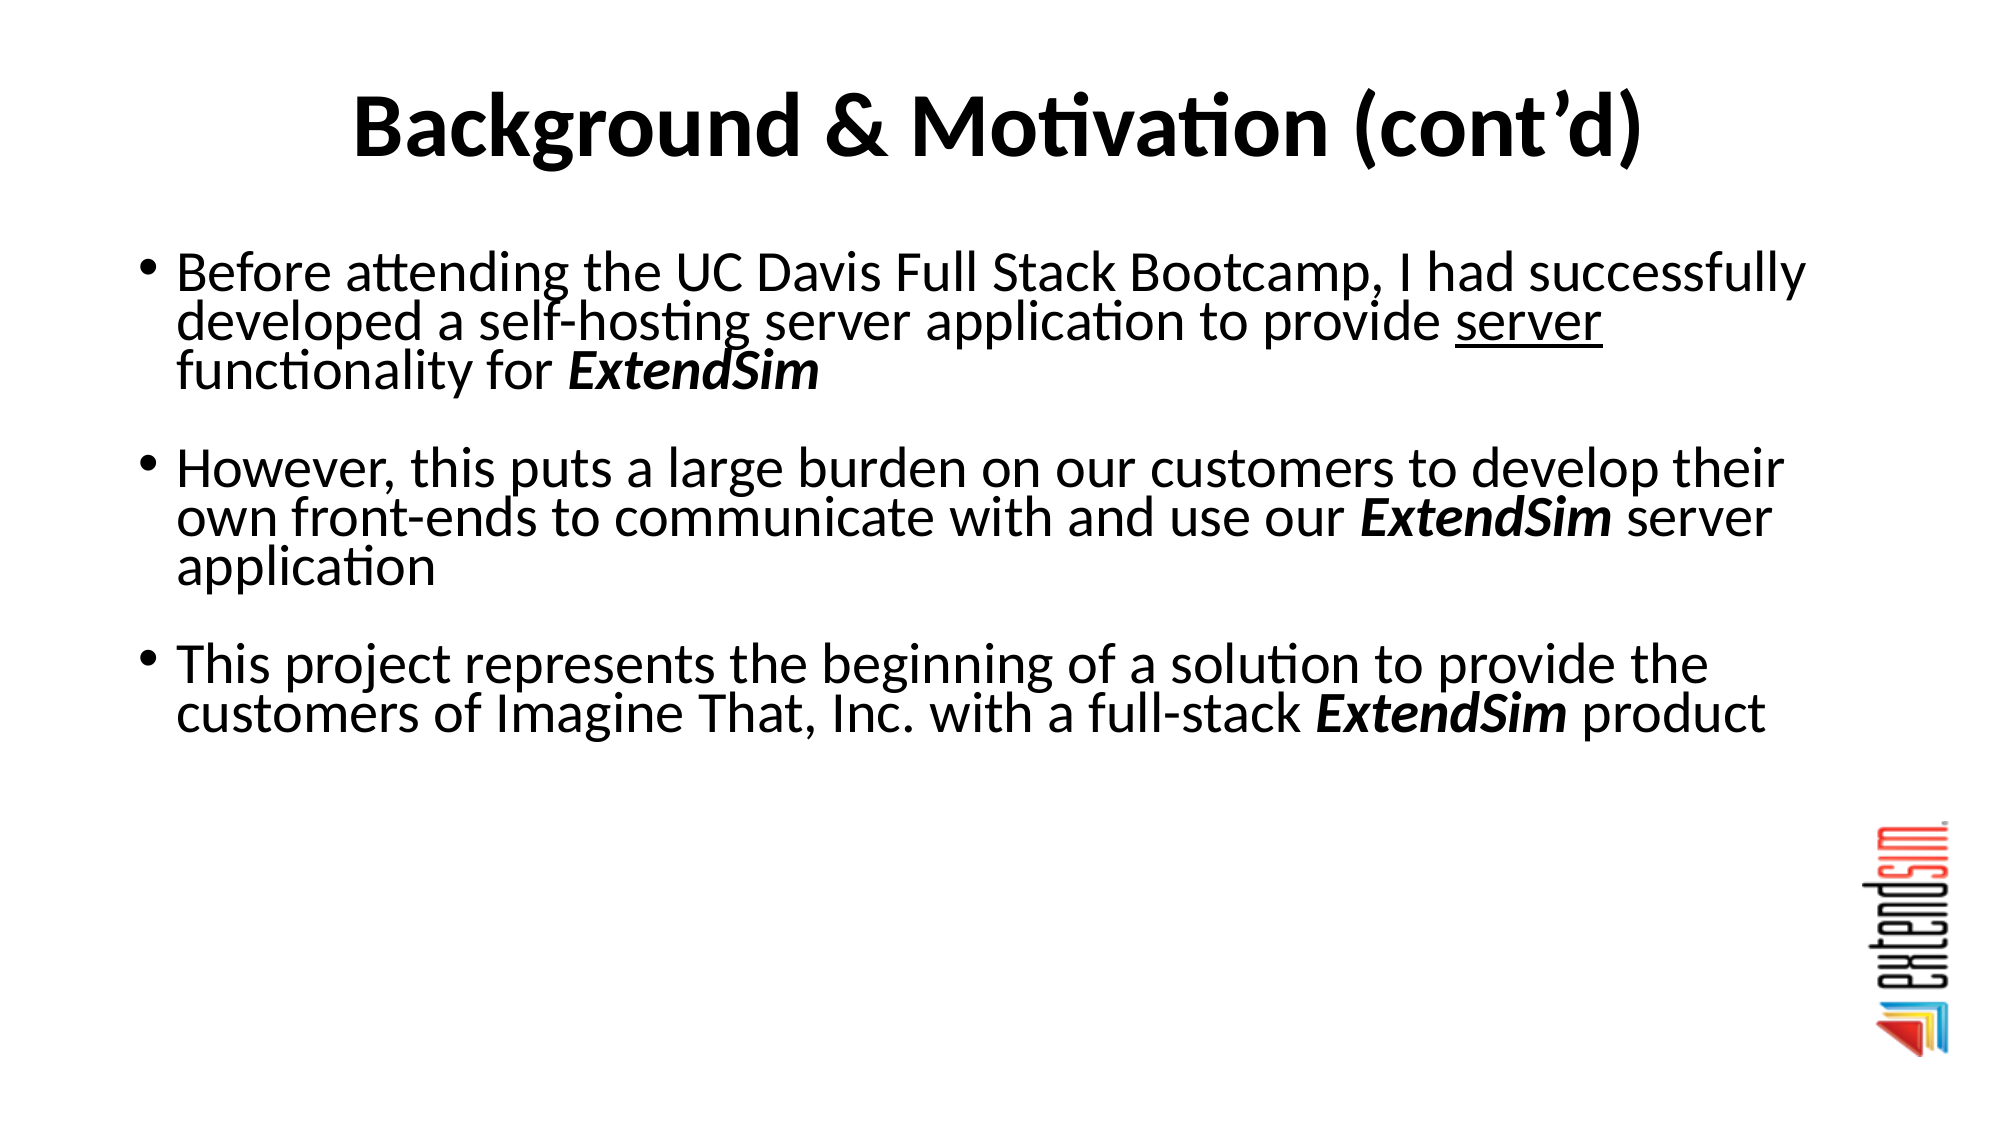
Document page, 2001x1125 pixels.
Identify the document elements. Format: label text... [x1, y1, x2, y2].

title Background & Motivation (cont’d) [137, 17, 1863, 236]
picture [1862, 820, 1951, 1058]
list Before attending the UC Davis Full Stack Bootcamp, I had successfully developed a self-hosting server application to provide server functionality for ExtendSim However, this puts a large burden on our customers to develop their own front-ends to communicate with and use our ExtendSim server application This project represents the beginning of a solution to provide the customers of Imagine That, Inc. with a full-stack ExtendSim product [123, 244, 1849, 816]
